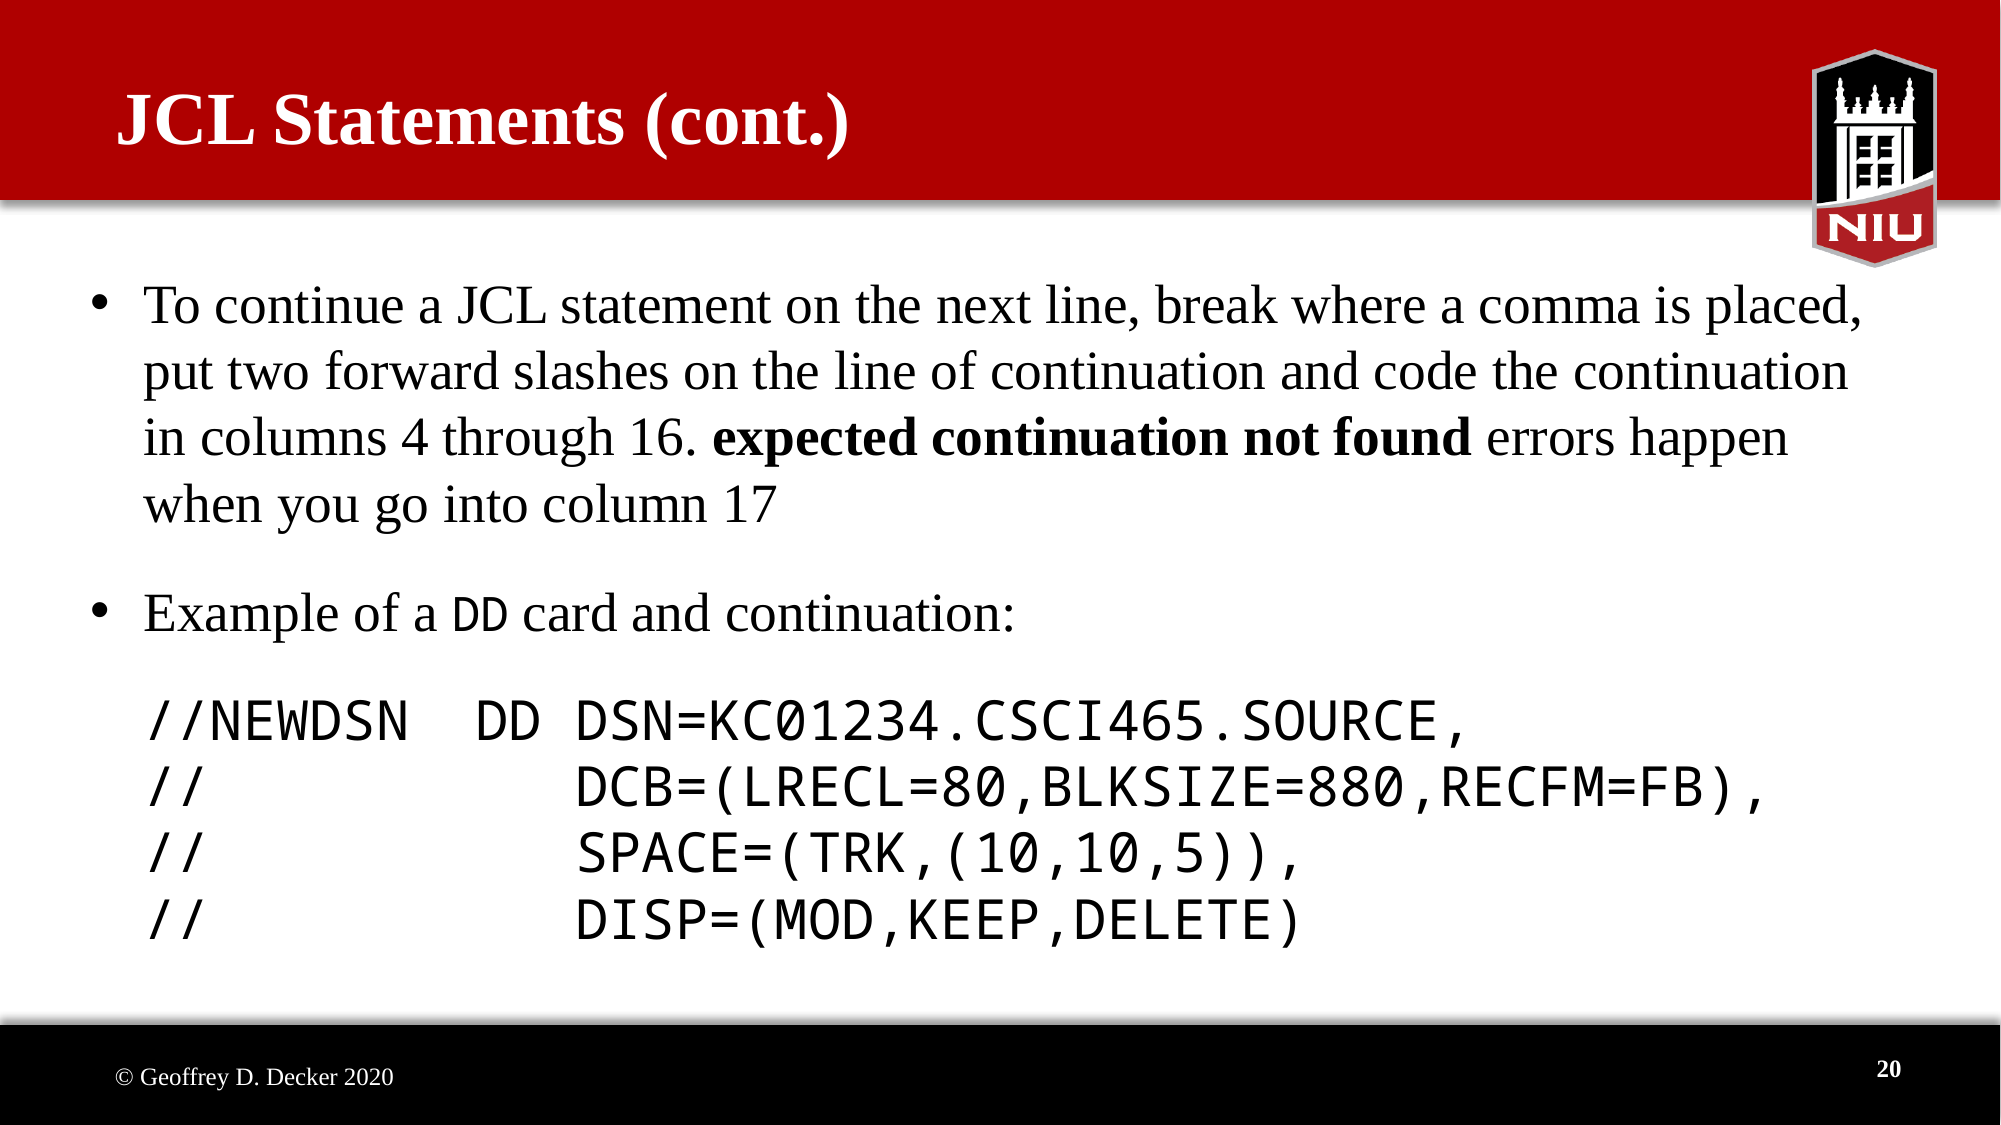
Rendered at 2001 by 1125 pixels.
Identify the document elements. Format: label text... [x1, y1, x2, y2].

list To continue a JCL statement on the next line, break where a comma is placed, put two forward slashes on the line of continuation and code the continuation in columns 4 through 16. expected continuation not found errors happen when you go into column 17 Example of a DD card and continuation: //NEWDSN DD DSN=KC01234.CSCI465.SOURCE, // DCB=(LRECL=80,BLKSIZE=880,RECFM=FB), // SPACE=(TRK,(10,10,5)), // DISP=(MOD,KEEP,DELETE) [75, 260, 1900, 963]
slide_number 20 [1616, 1037, 1917, 1098]
picture [1812, 49, 1937, 268]
title JCL Statements (cont.) [100, 27, 1751, 203]
footer © Geoffrey D. Decker 2020 [99, 1045, 734, 1105]
